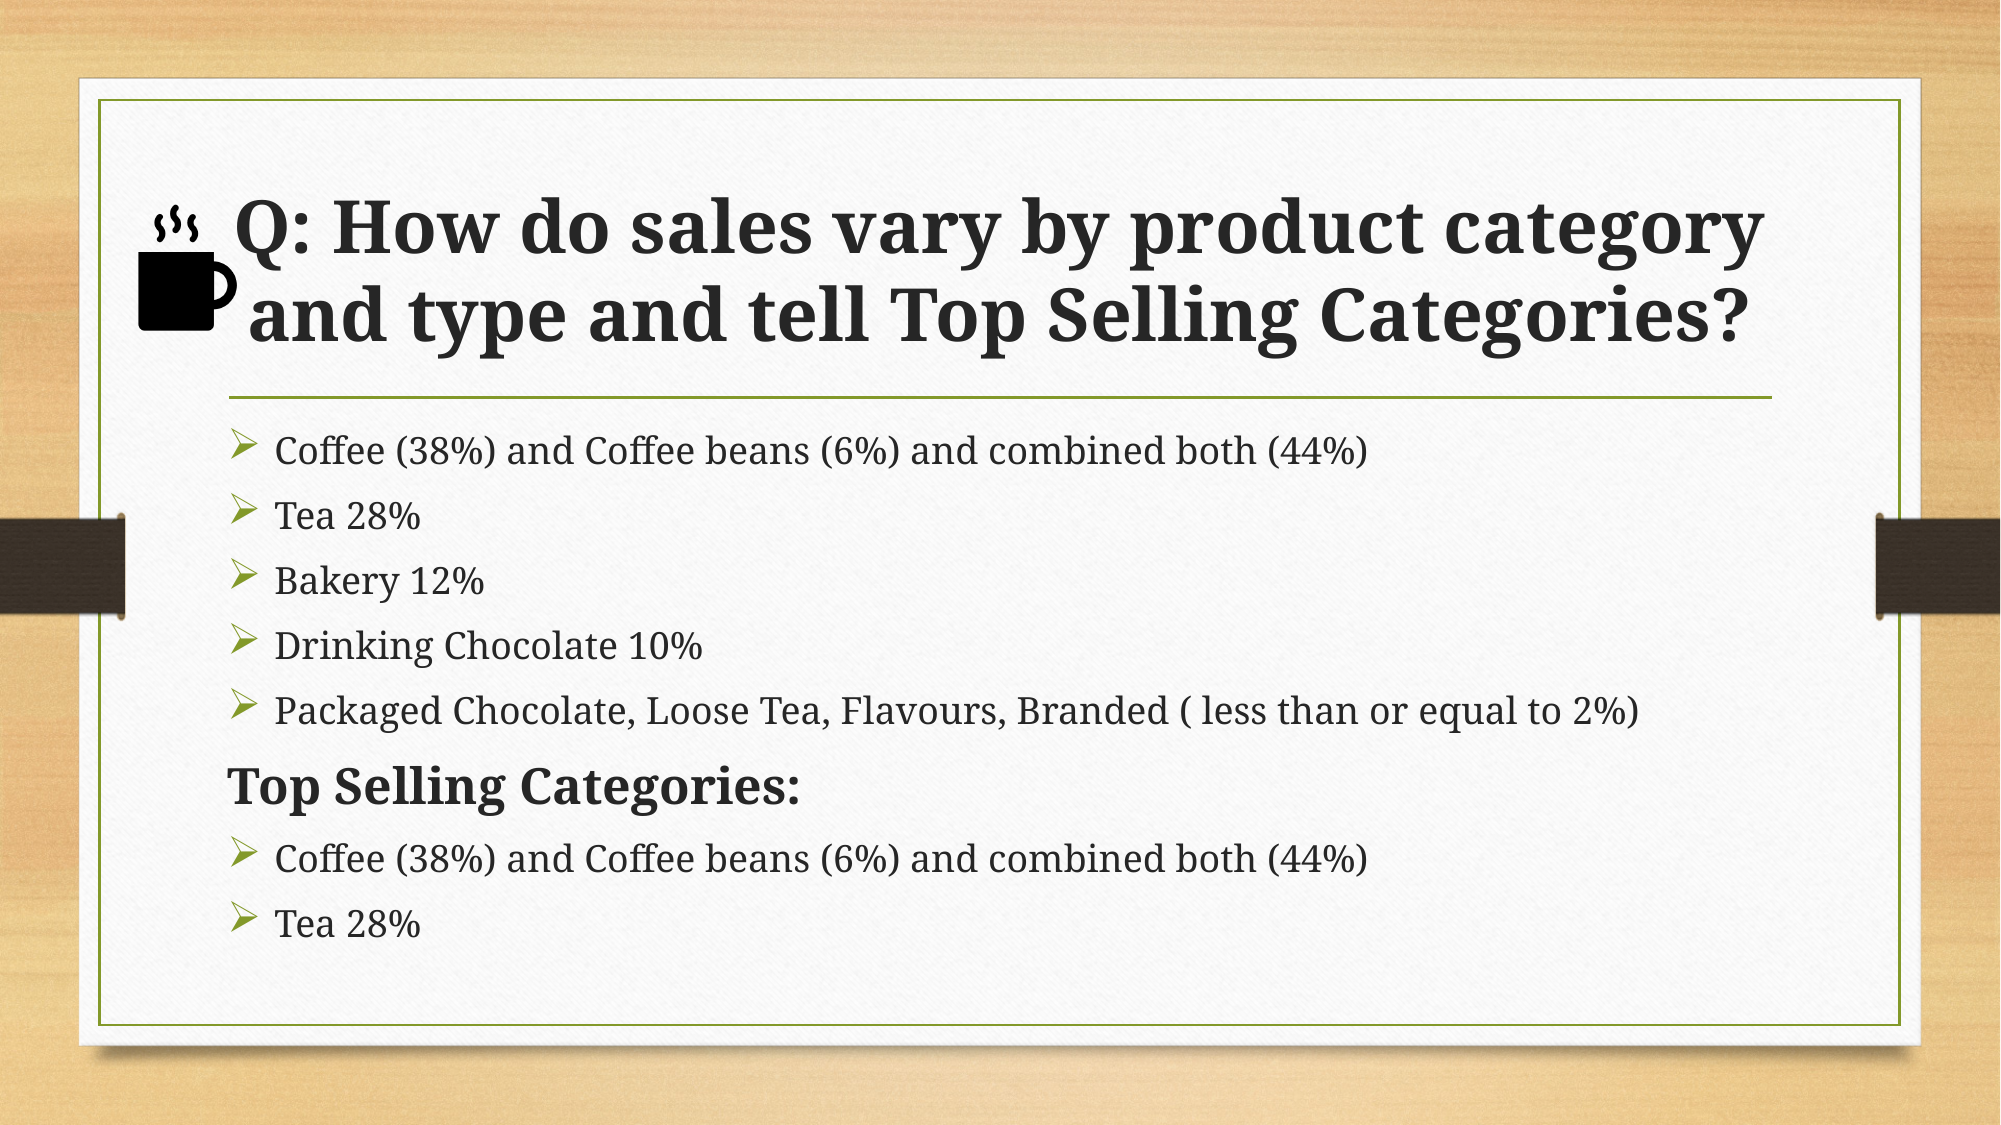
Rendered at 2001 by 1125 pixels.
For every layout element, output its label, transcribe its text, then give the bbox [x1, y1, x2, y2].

list Coffee (38%) and Coffee beans (6%) and combined both (44%) Tea 28% Bakery 12% Drinking Chocolate 10% Packaged Chocolate, Loose Tea, Flavours, Branded ( less than or equal to 2%) Top Selling Categories: Coffee (38%) and Coffee beans (6%) and combined both (44%) Tea 28% [212, 419, 1788, 988]
picture [0, 0, 2001, 1125]
title Q: How do sales vary by product category and type and tell Top Selling Categories? [212, 161, 1788, 375]
